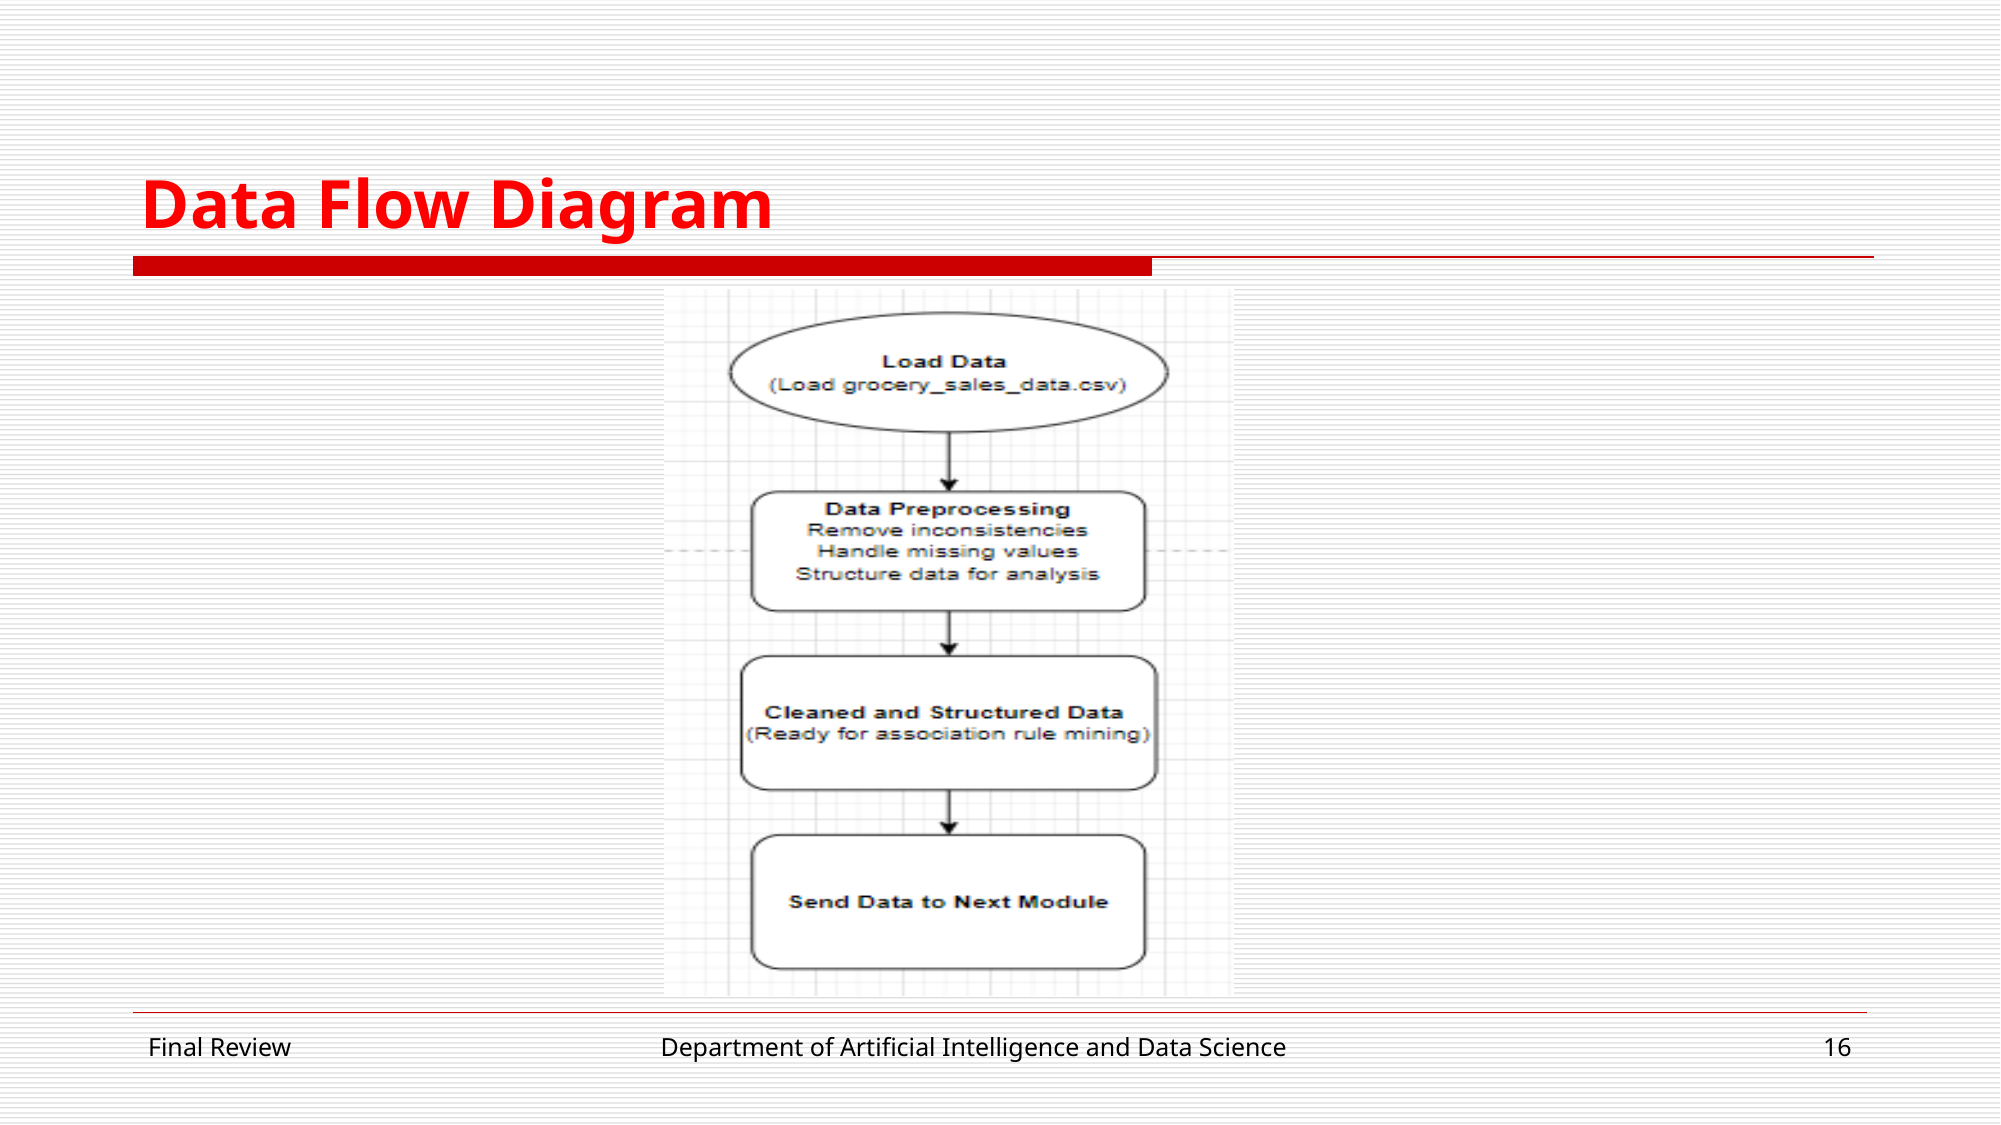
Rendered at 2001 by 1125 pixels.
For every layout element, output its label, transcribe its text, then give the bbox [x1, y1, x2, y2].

slide_number 16 [1433, 1024, 1867, 1103]
picture [0, 0, 2001, 1125]
text_box Final Review [133, 1024, 474, 1070]
text_box Department of Artificial Intelligence and Data Science [474, 1024, 1475, 1070]
list [123, 287, 1874, 988]
title Data Flow Diagram [125, 50, 1876, 250]
